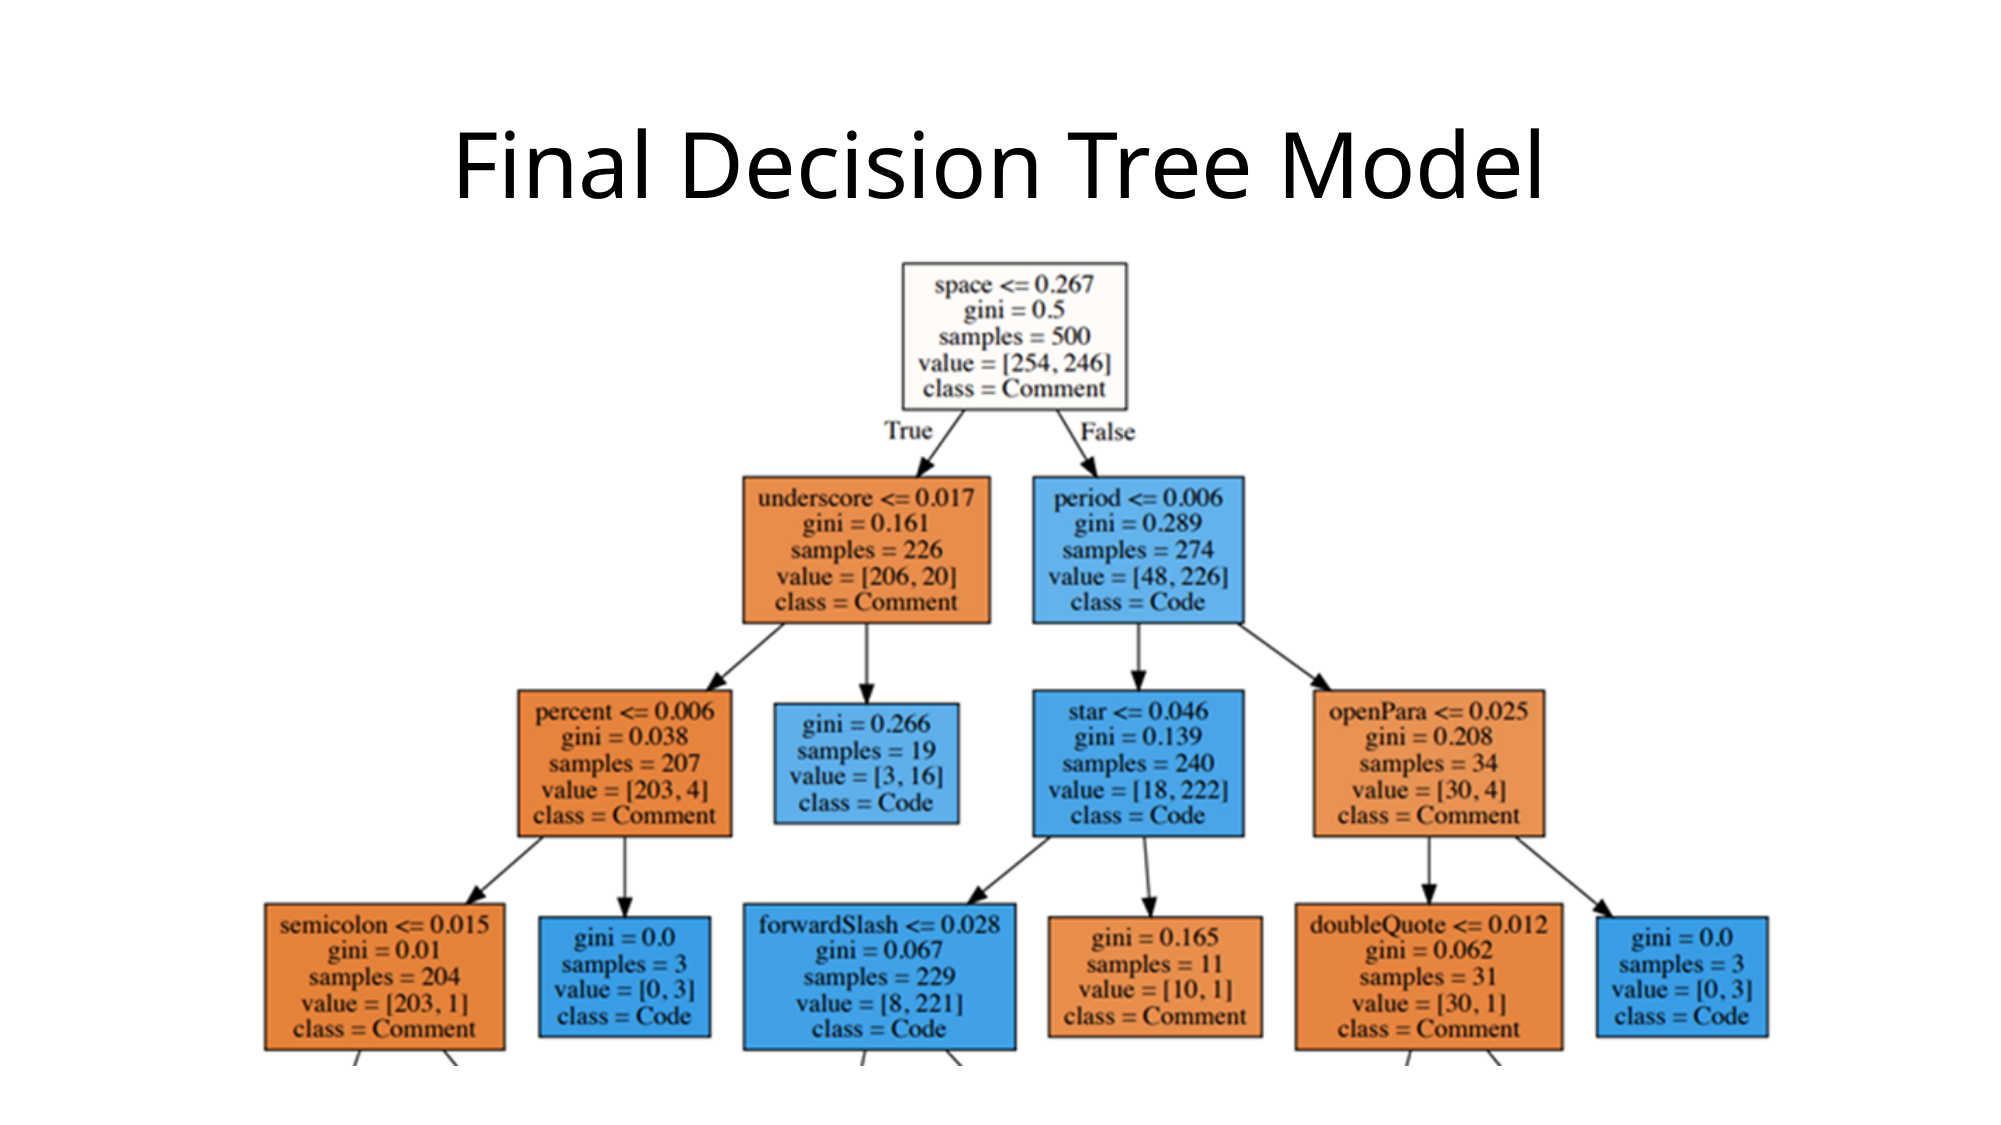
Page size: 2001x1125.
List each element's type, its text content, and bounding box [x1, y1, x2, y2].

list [187, 216, 1813, 1066]
title Final Decision Tree Model [137, 59, 1863, 278]
